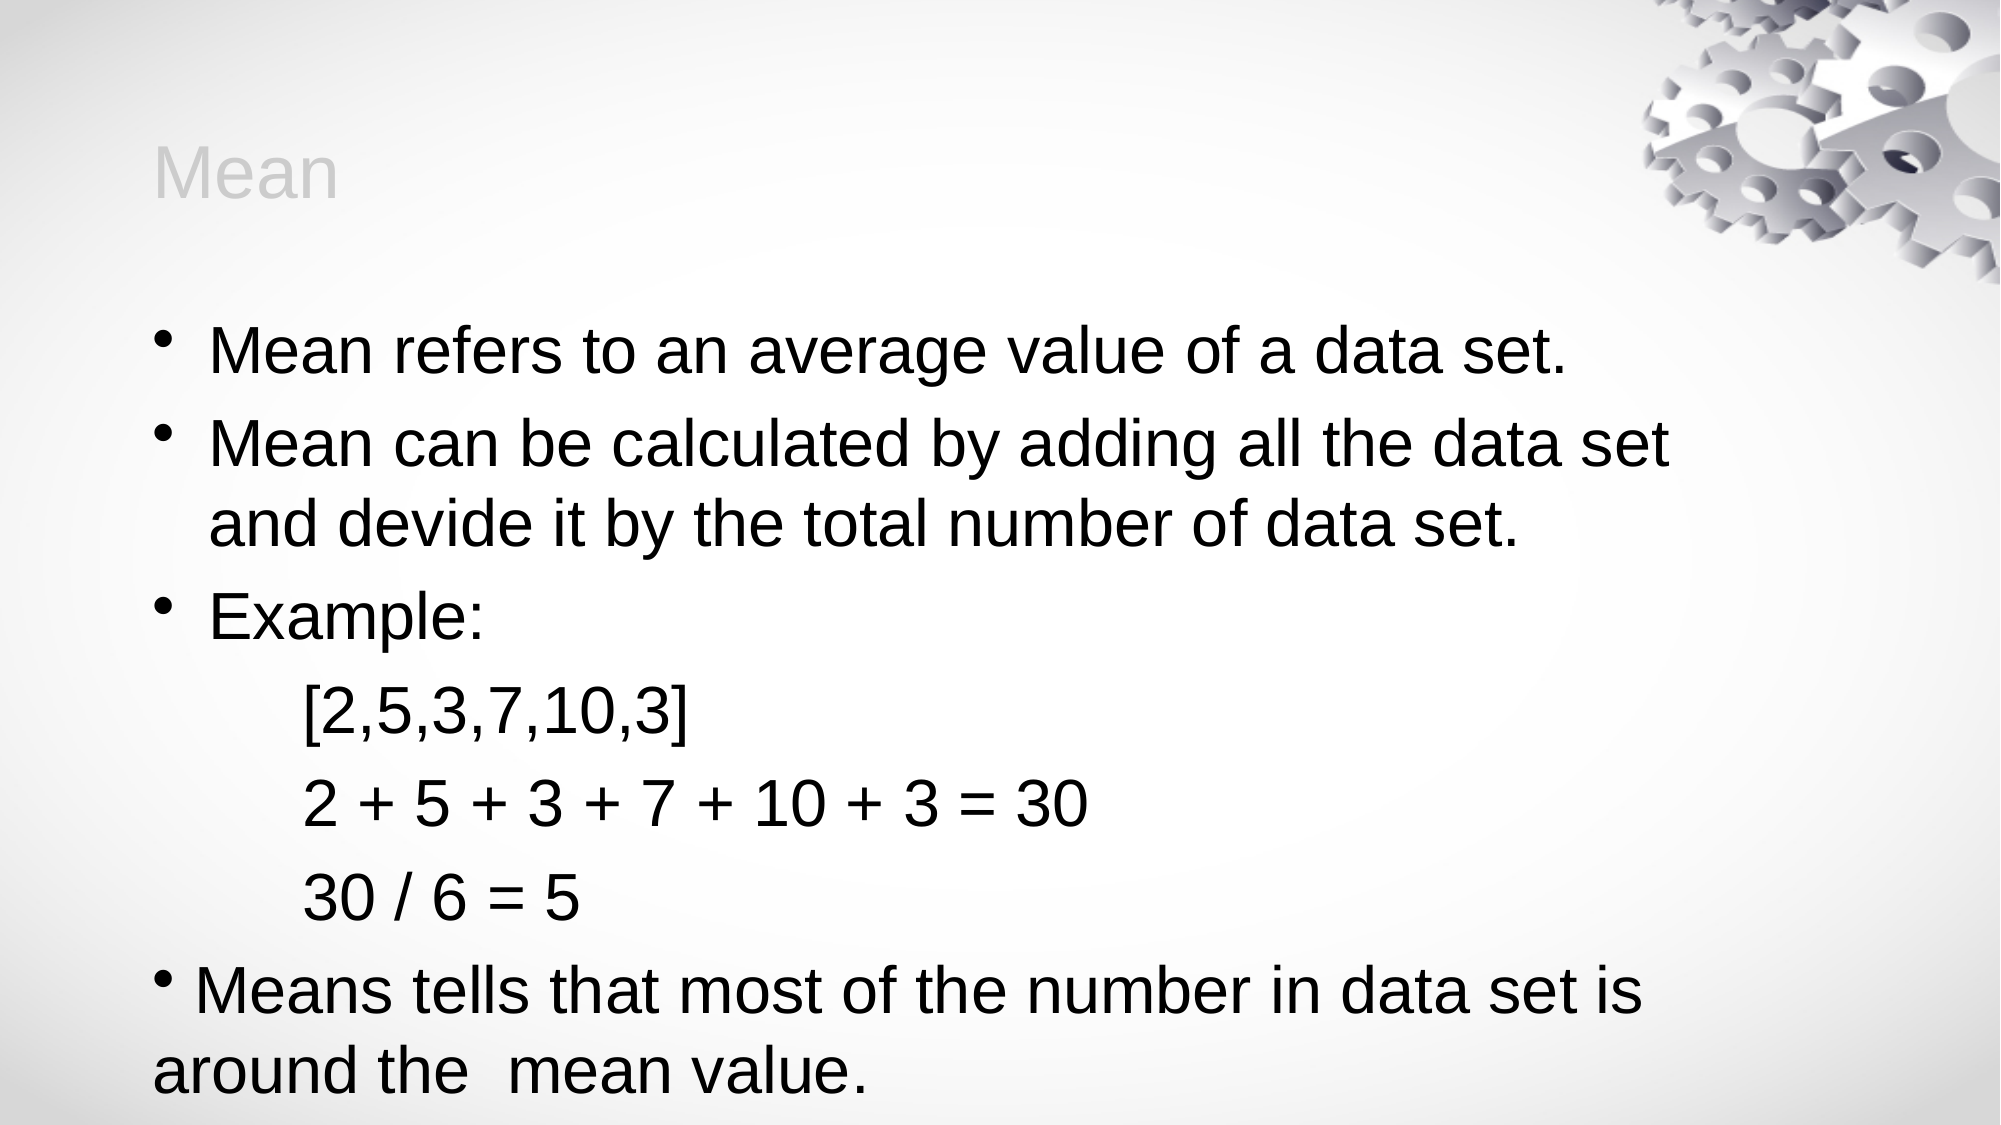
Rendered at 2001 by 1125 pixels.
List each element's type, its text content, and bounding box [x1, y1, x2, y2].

list Mean refers to an average value of a data set. Mean can be calculated by adding all the data set and devide it by the total number of data set. Example: [2,5,3,7,10,3] 2 + 5 + 3 + 7 + 10 + 3 = 30 30 / 6 = 5 Means tells that most of the number in data set is around the mean value. [137, 299, 1736, 1014]
picture [0, 0, 2000, 1125]
title Mean [137, 59, 1863, 278]
